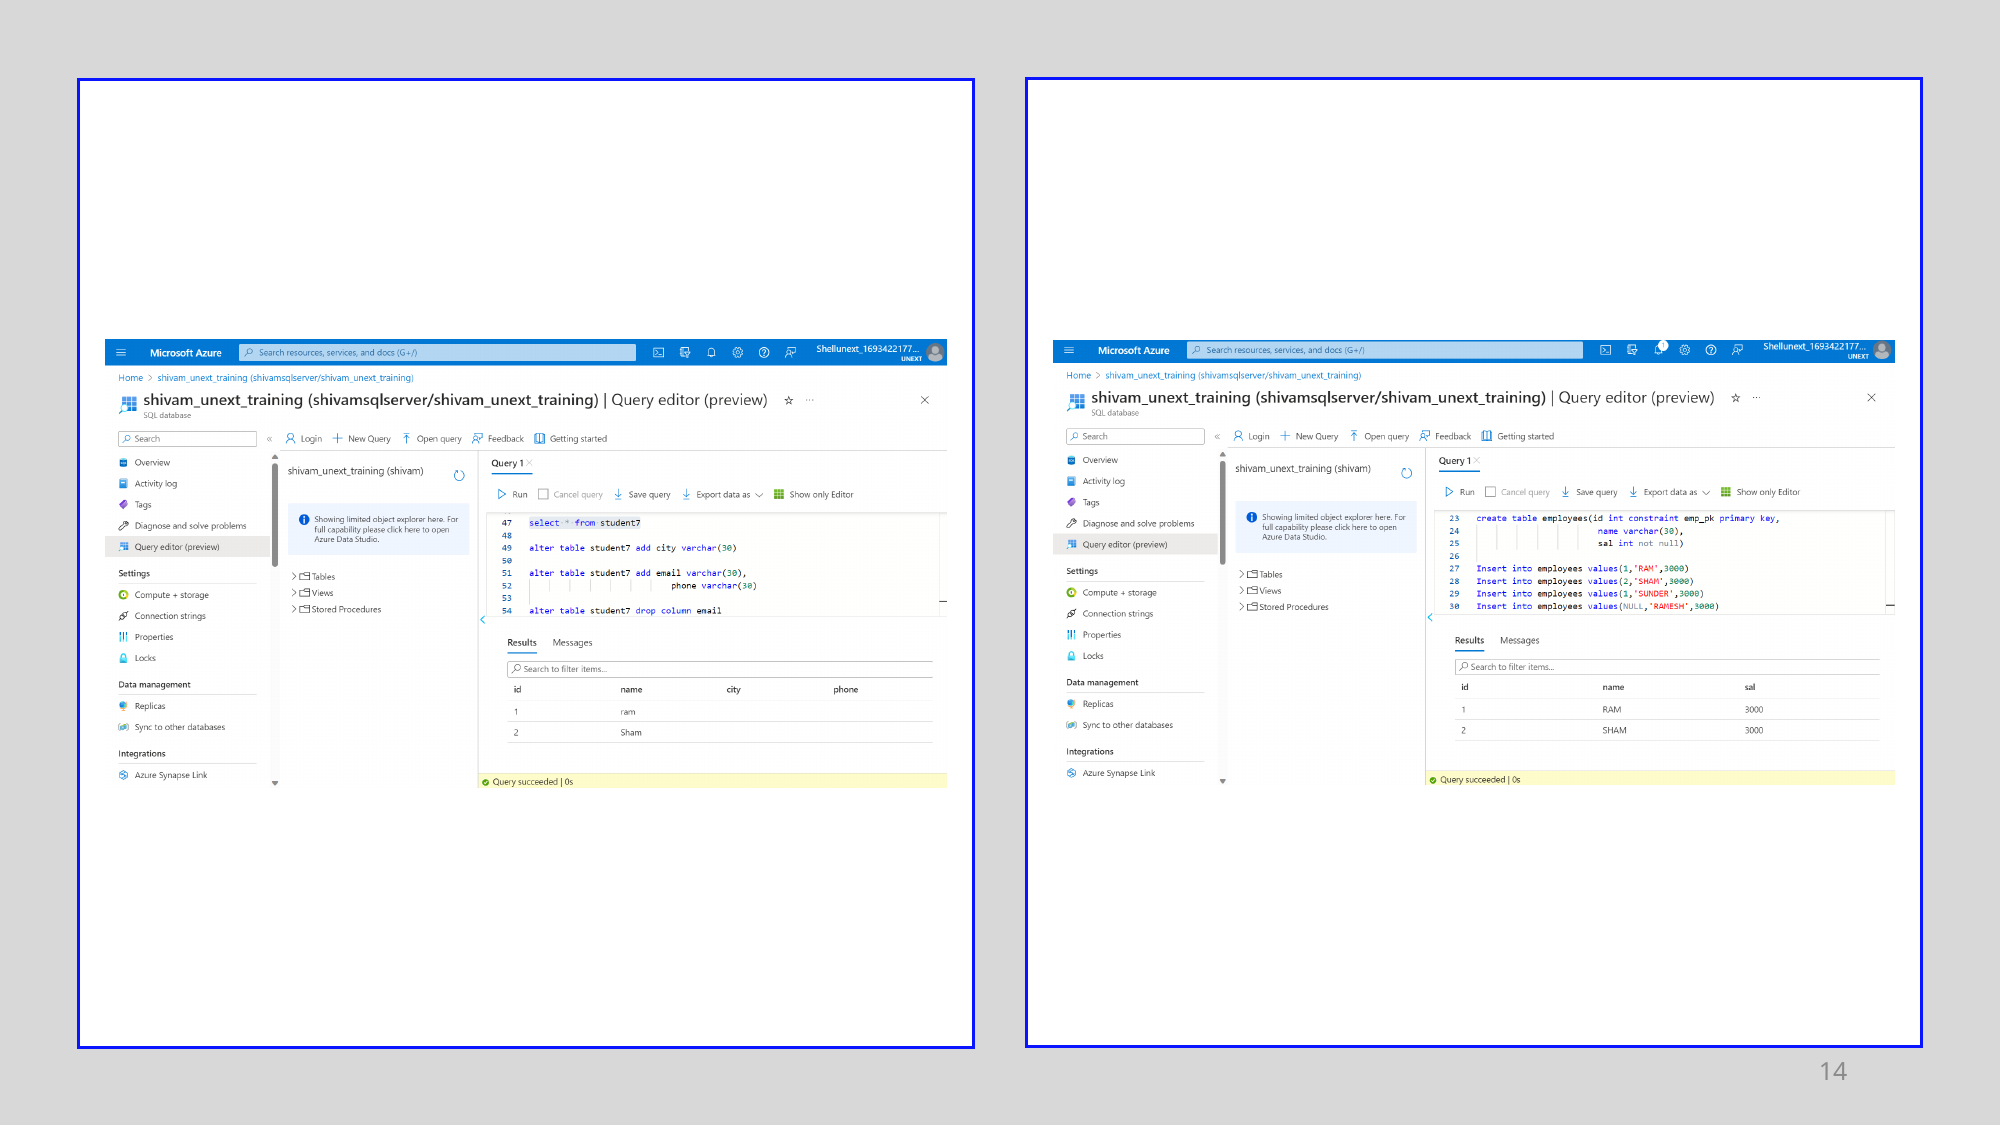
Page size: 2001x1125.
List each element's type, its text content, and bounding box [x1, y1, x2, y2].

slide_number 14 [1412, 1042, 1863, 1103]
text_box [1025, 78, 1923, 1047]
picture [105, 339, 947, 788]
text_box [77, 79, 975, 1048]
picture [1053, 340, 1895, 785]
text_box [0, 0, 2000, 1125]
